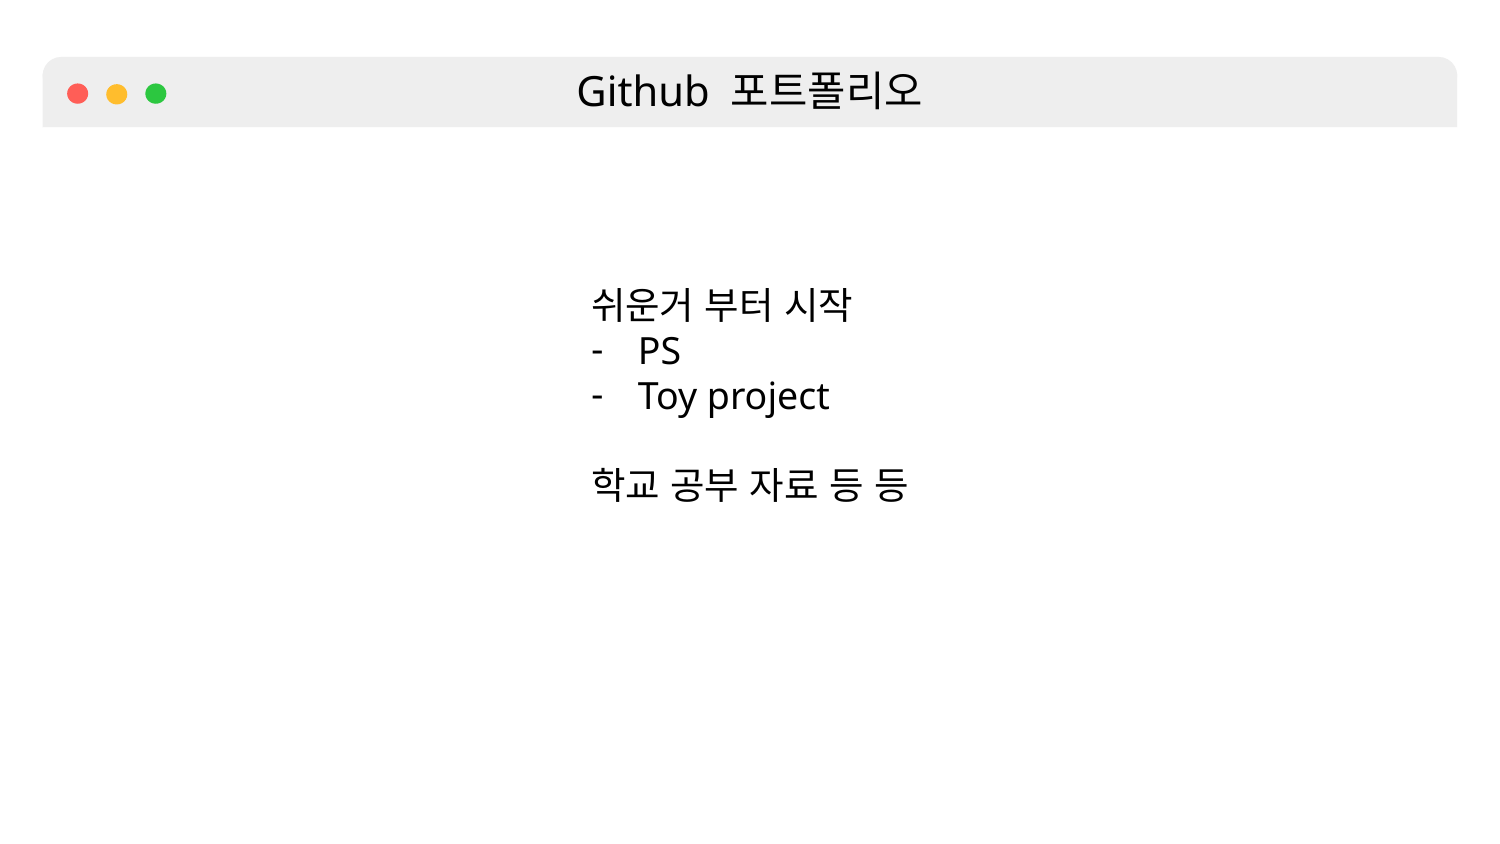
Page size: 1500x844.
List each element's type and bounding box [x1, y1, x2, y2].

text_box [42, 56, 1458, 809]
